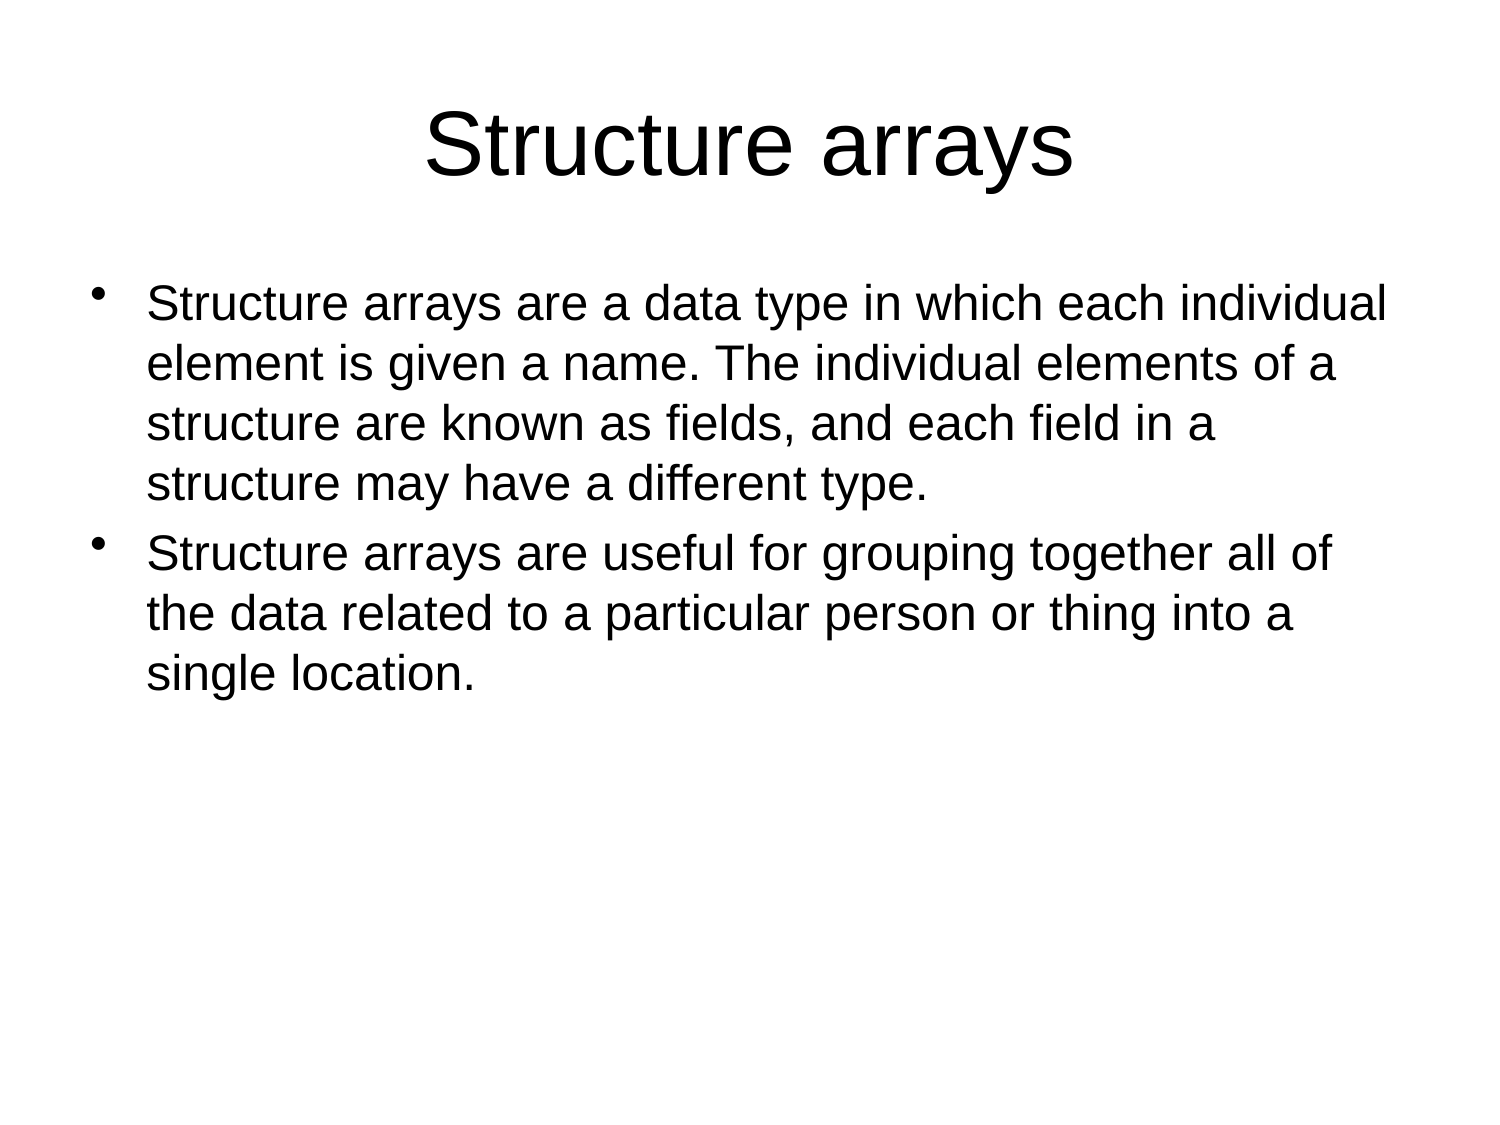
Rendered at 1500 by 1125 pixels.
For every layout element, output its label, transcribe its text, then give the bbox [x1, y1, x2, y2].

list Structure arrays are a data type in which each individual element is given a name. The individual elements of a structure are known as fields, and each field in a structure may have a different type. Structure arrays are useful for grouping together all of the data related to a particular person or thing into a single location. [75, 262, 1425, 1005]
title Structure arrays [75, 45, 1425, 233]
